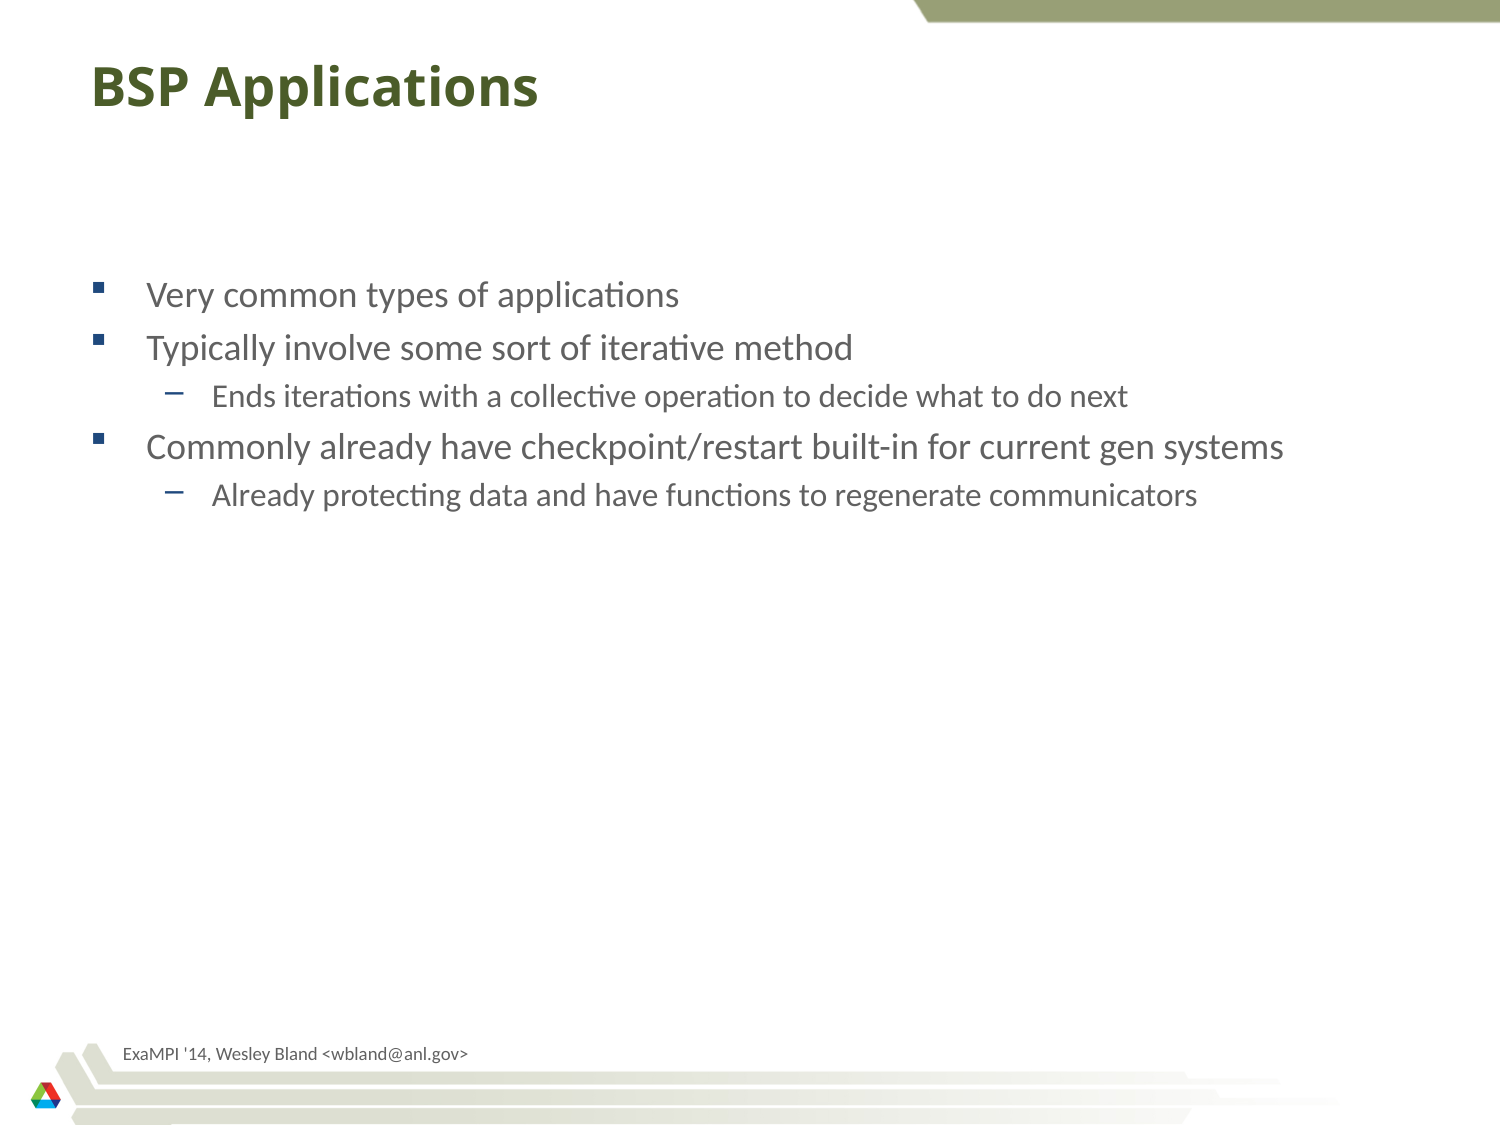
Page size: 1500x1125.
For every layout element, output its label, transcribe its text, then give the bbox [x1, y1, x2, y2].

picture [0, 0, 1500, 24]
list Very common types of applications Typically involve some sort of iterative method Ends iterations with a collective operation to decide what to do next Commonly already have checkpoint/restart built-in for current gen systems Already protecting data and have functions to regenerate communicators [74, 262, 1426, 1006]
title BSP Applications [74, 44, 1426, 233]
picture [0, 1037, 1500, 1125]
footer ExaMPI '14, Wesley Bland <wbland@anl.gov> [107, 1034, 1083, 1073]
